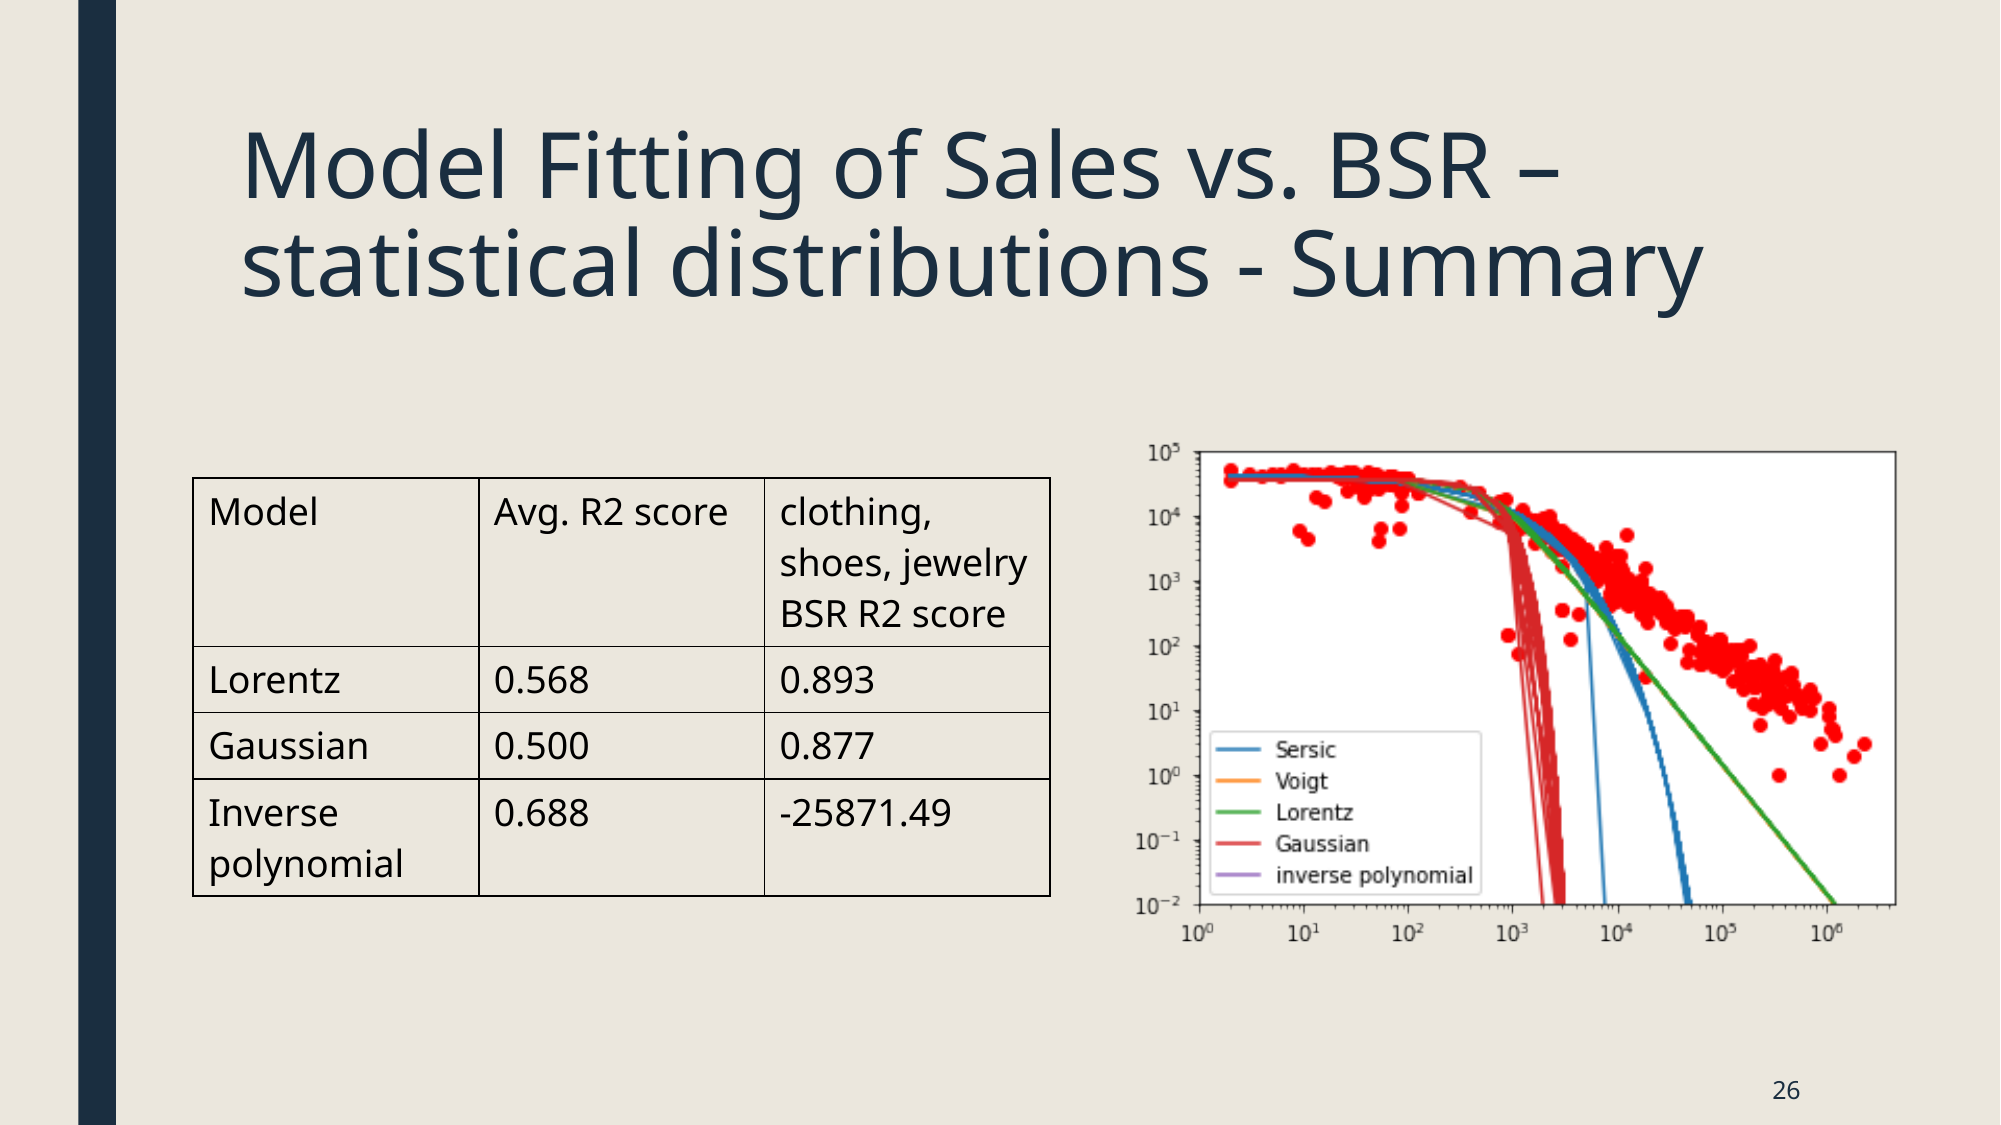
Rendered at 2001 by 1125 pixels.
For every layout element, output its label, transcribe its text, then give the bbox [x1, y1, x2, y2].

slide_number 26 [1553, 1058, 1816, 1125]
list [1118, 424, 1910, 963]
table_cell Lorentz [194, 647, 478, 712]
table_cell -25871.49 [765, 780, 1049, 895]
table_cell 0.877 [765, 713, 1049, 778]
table_header clothing, shoes, jewelry BSR R2 score [765, 479, 1049, 646]
table_cell 0.568 [480, 647, 764, 712]
table_header Avg. R2 score [480, 479, 764, 646]
table_cell Gaussian [194, 713, 478, 778]
table_header Model [194, 479, 478, 646]
table_cell 0.500 [480, 713, 764, 778]
table_cell Inverse polynomial [194, 780, 478, 895]
title Model Fitting of Sales vs. BSR – statistical distributions - Summary [225, 112, 1800, 357]
table_cell 0.688 [480, 780, 764, 895]
table_cell 0.893 [765, 647, 1049, 712]
